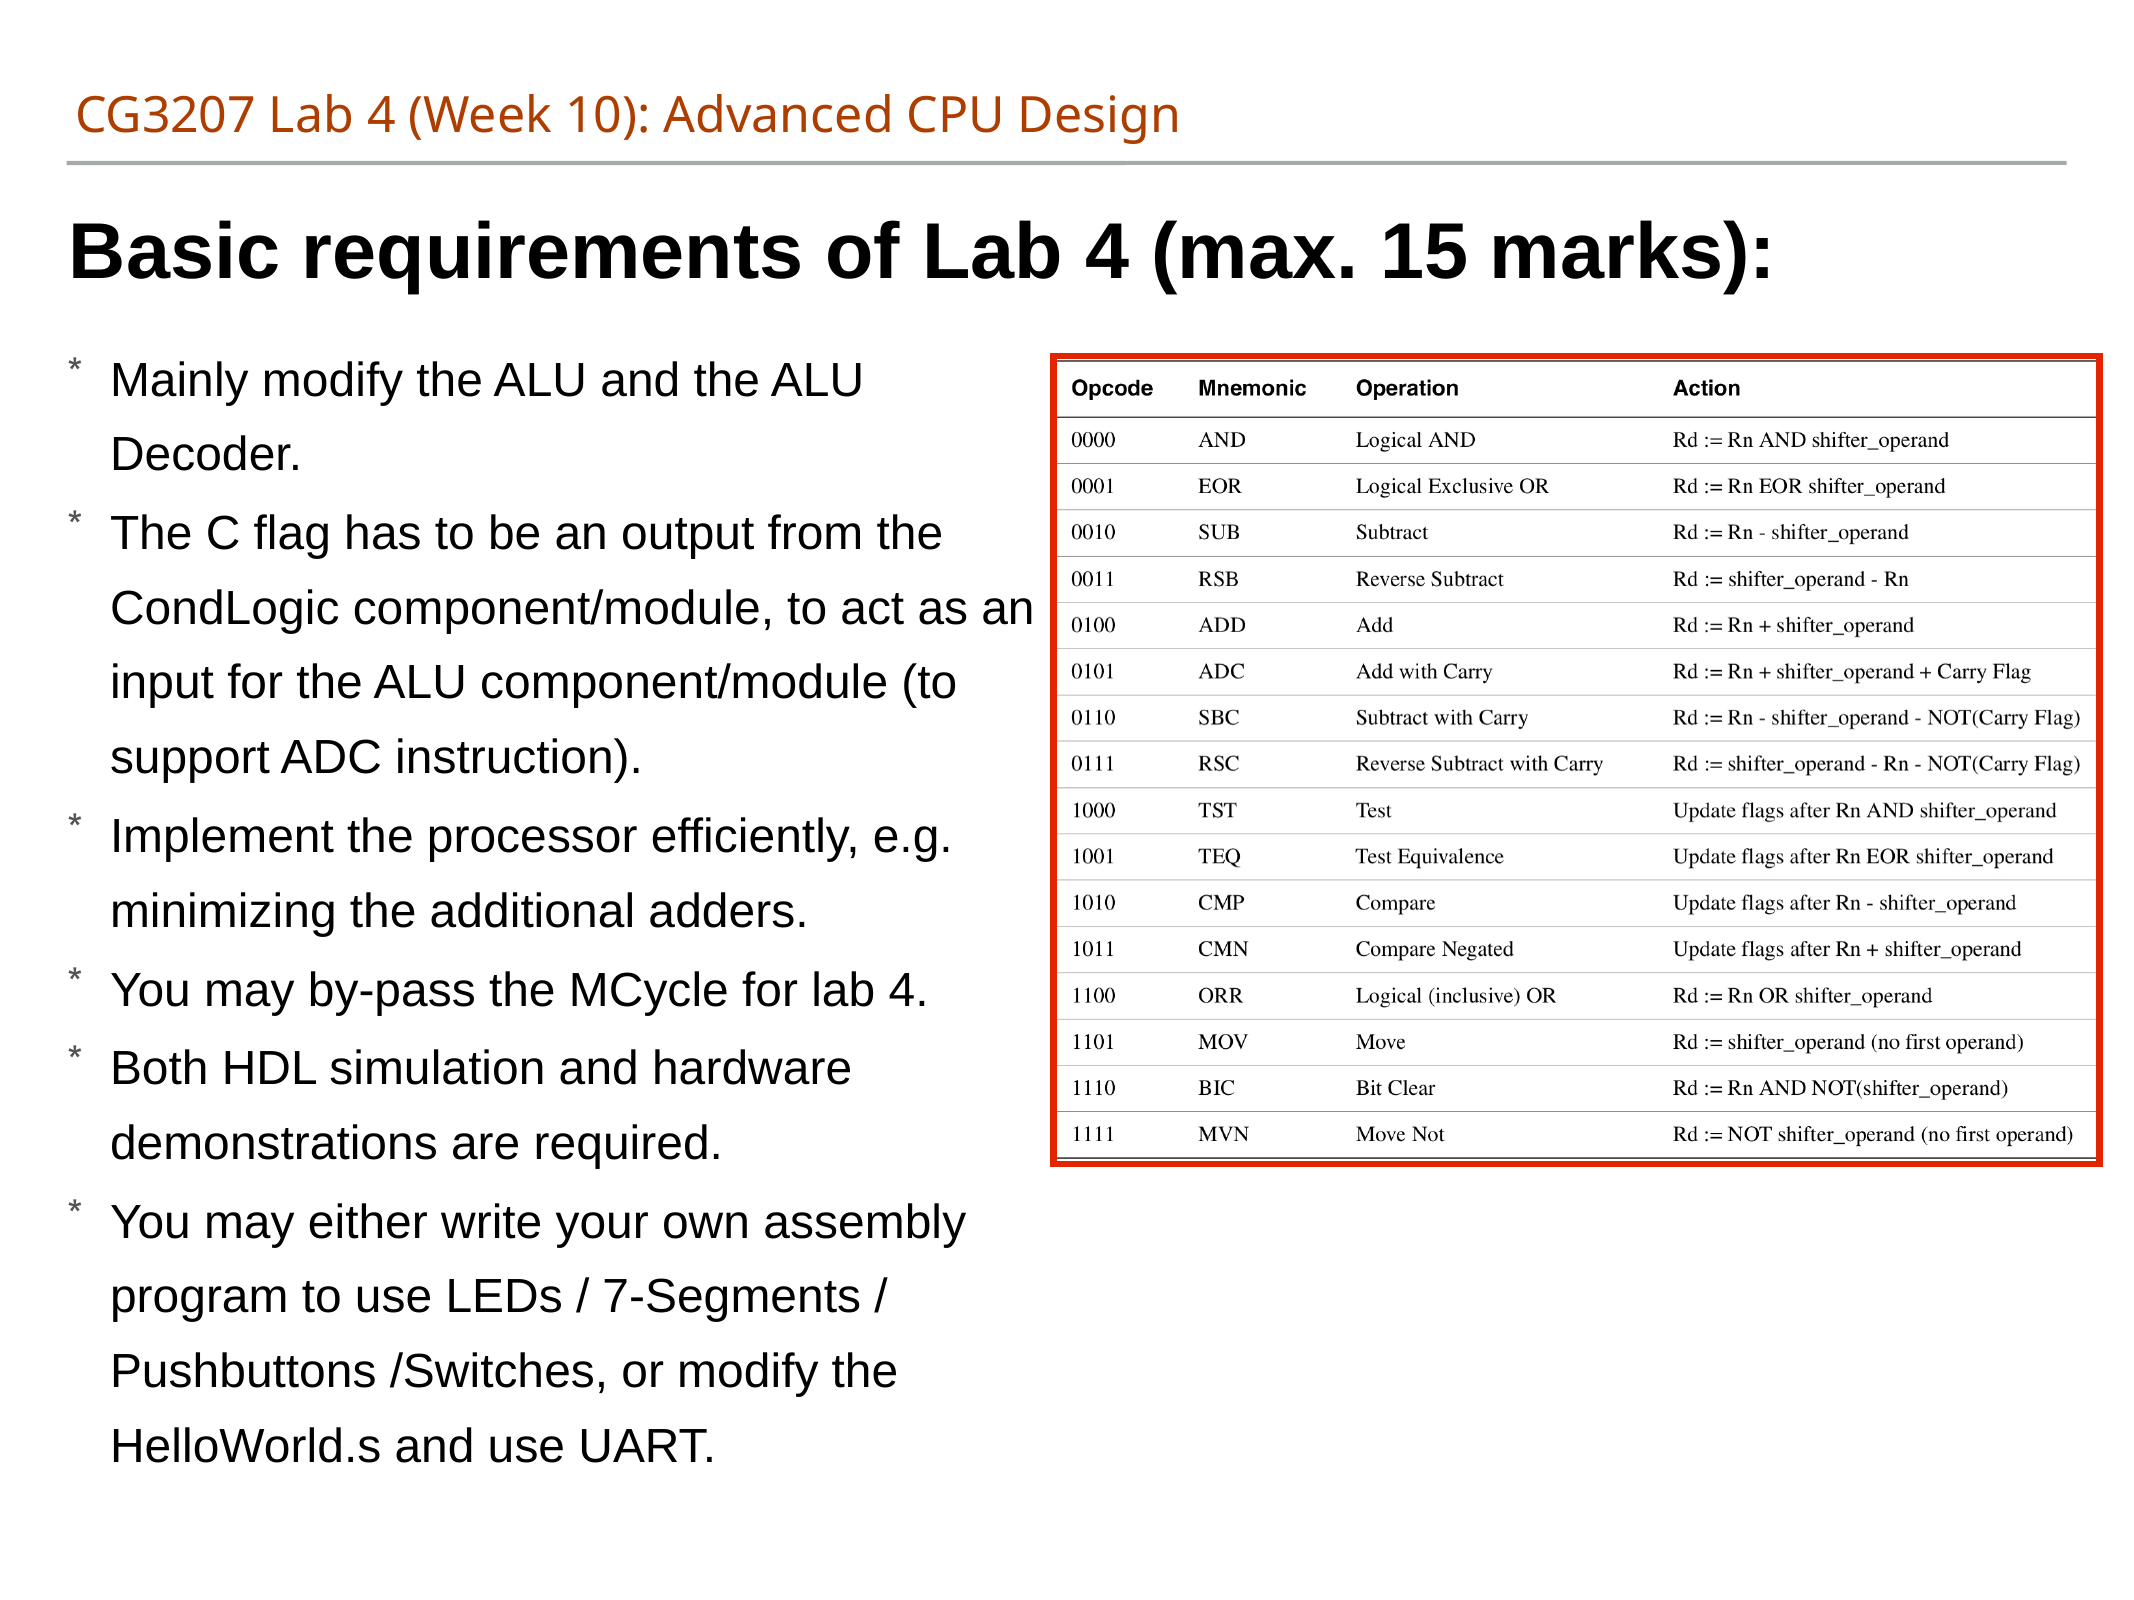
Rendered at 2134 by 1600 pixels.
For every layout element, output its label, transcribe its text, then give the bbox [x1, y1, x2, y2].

text_box Mainly modify the ALU and the ALU Decoder. The C flag has to be an output from the CondLogic component/module, to act as an input for the ALU component/module (to support ADC instruction). Implement the processor efficiently, e.g. minimizing the additional adders. You may by-pass the MCycle for lab 4. Both HDL simulation and hardware demonstrations are required. You may either write your own assembly program to use LEDs / 7-Segments / Pushbuttons /Switches, or modify the HelloWorld.s and use UART. [63, 326, 1069, 1476]
text_box CG3207 Lab 4 (Week 10): Advanced CPU Design [66, 85, 2014, 150]
picture [1056, 358, 2097, 1162]
text_box Basic requirements of Lab 4 (max. 15 marks): [64, 194, 2069, 299]
